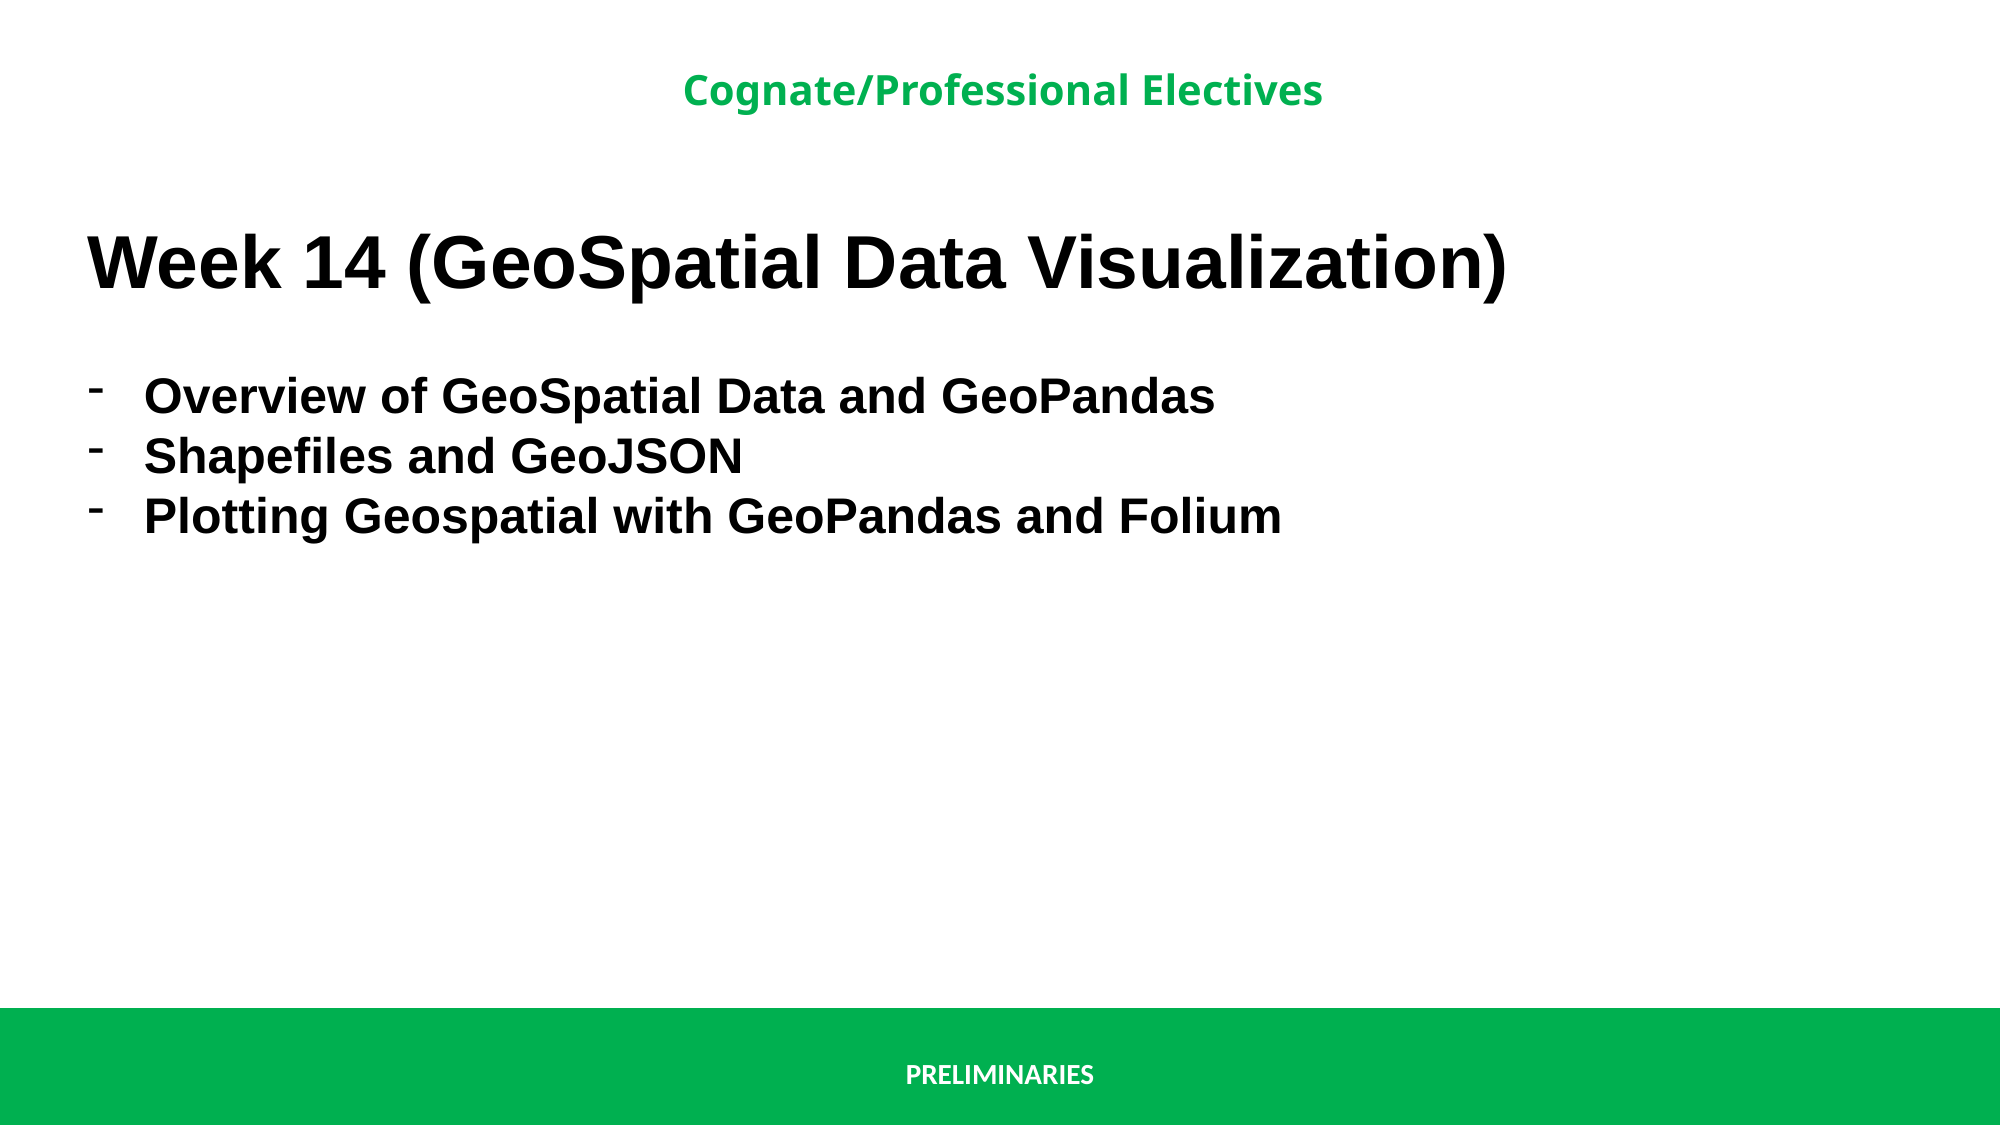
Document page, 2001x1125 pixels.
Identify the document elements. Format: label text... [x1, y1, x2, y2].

text_box Week 14 (GeoSpatial Data Visualization) Overview of GeoSpatial Data and GeoPandas Shapefiles and GeoJSON Plotting Geospatial with GeoPandas and Folium [72, 206, 1942, 552]
